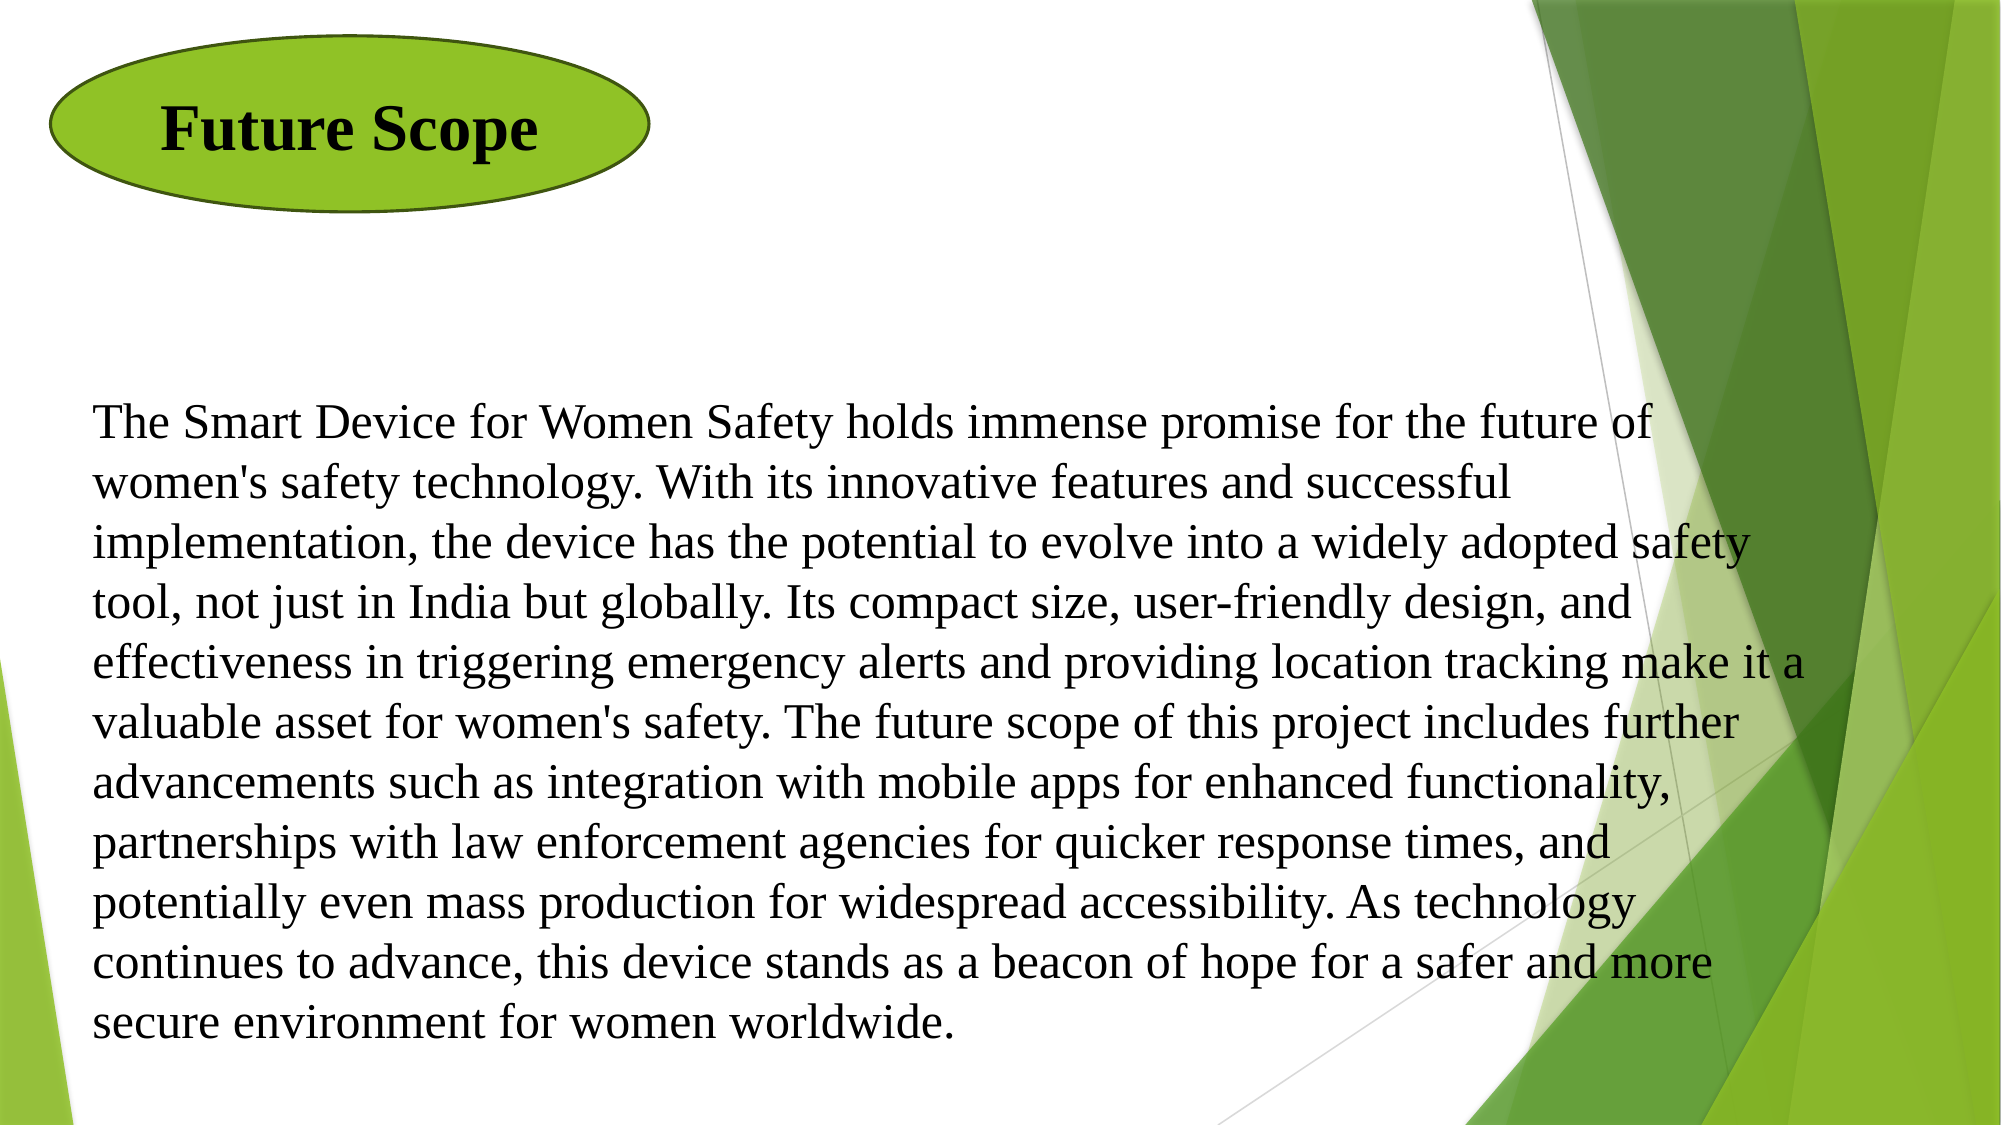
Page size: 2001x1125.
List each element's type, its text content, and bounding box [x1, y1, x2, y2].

text_box The Smart Device for Women Safety holds immense promise for the future of women's safety technology. With its innovative features and successful implementation, the device has the potential to evolve into a widely adopted safety tool, not just in India but globally. Its compact size, user-friendly design, and effectiveness in triggering emergency alerts and providing location tracking make it a valuable asset for women's safety. The future scope of this project includes further advancements such as integration with mobile apps for enhanced functionality, partnerships with law enforcement agencies for quicker response times, and potentially even mass production for widespread accessibility. As technology continues to advance, this device stands as a beacon of hope for a safer and more secure environment for women worldwide. [77, 381, 1852, 1057]
text_box Future Scope [48, 34, 651, 214]
